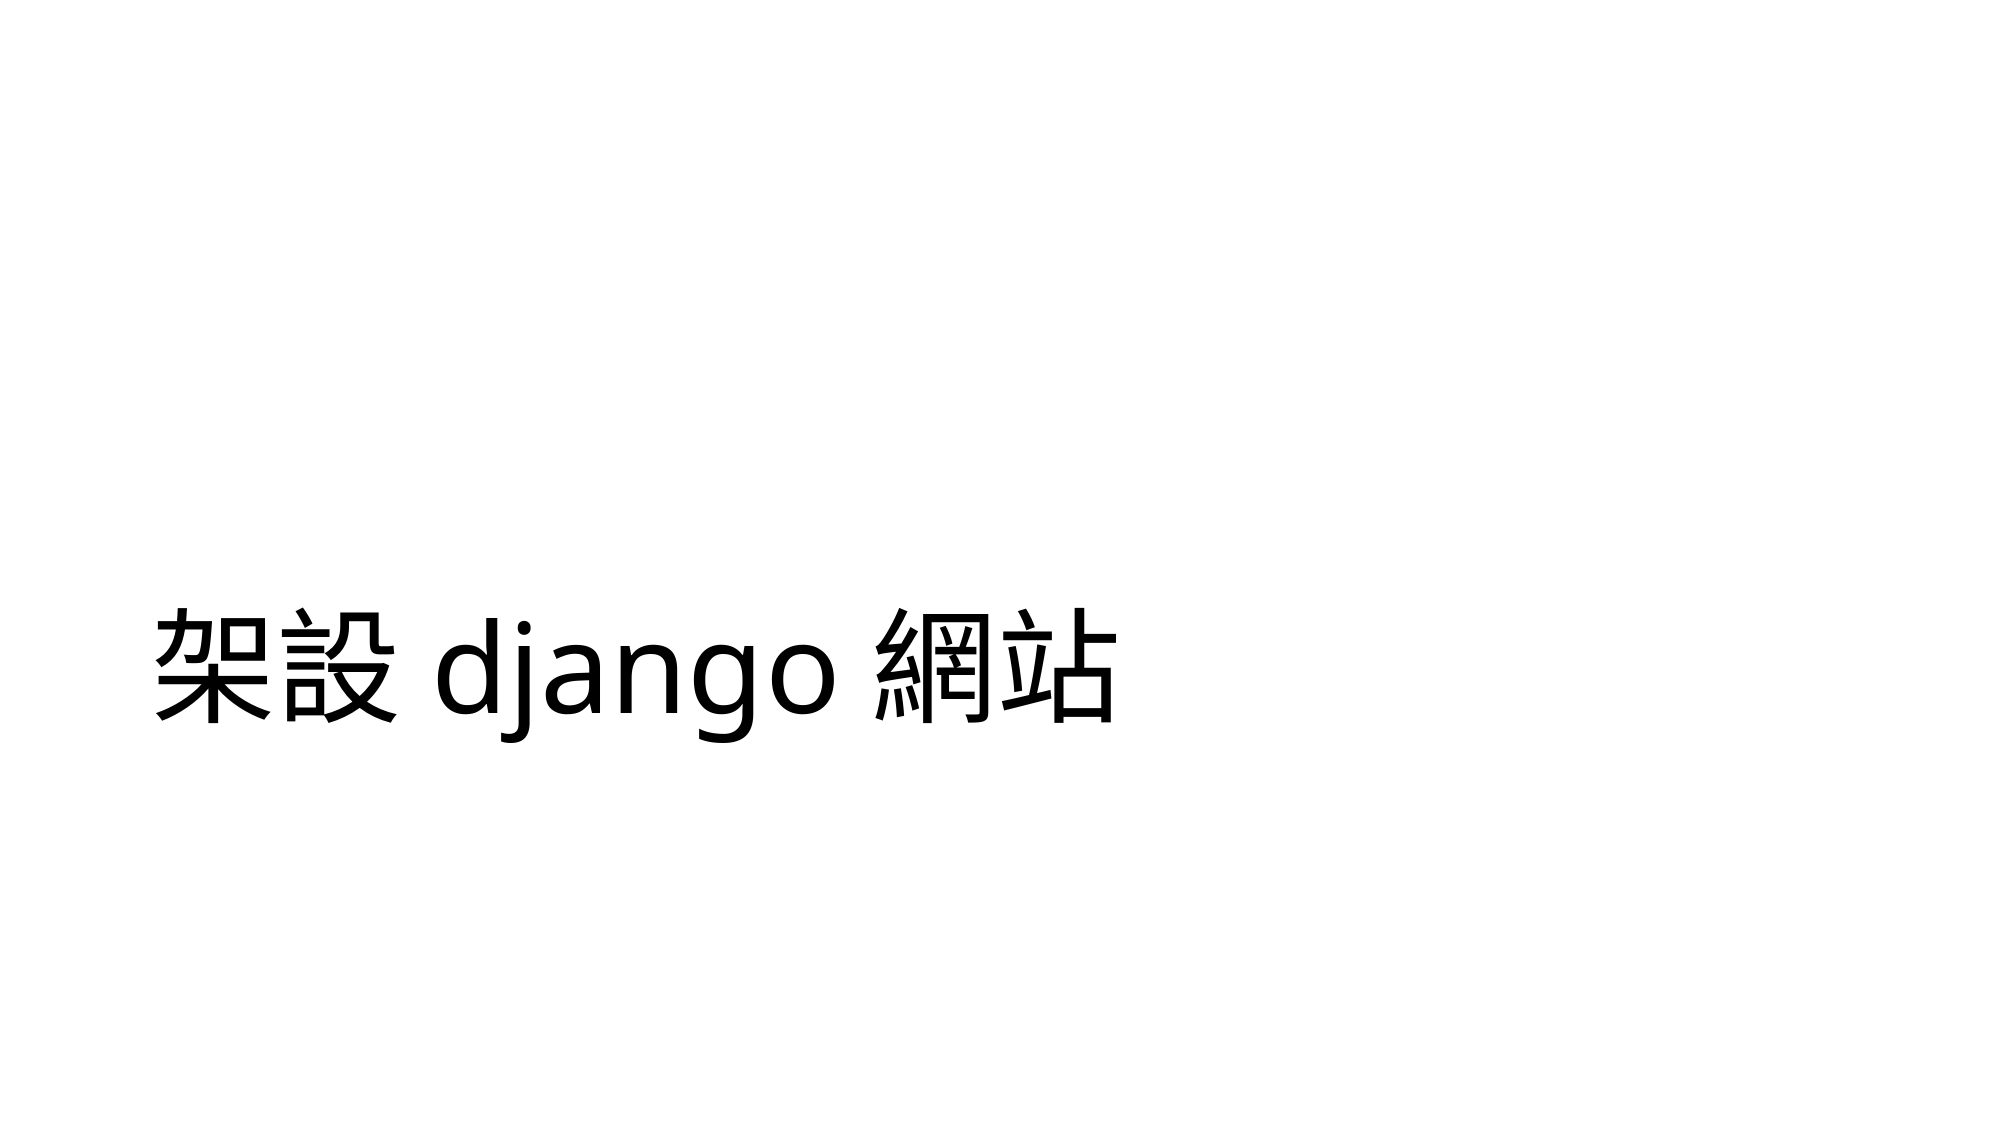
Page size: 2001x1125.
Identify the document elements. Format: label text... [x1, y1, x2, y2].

title 架設django網站 [136, 280, 1862, 749]
